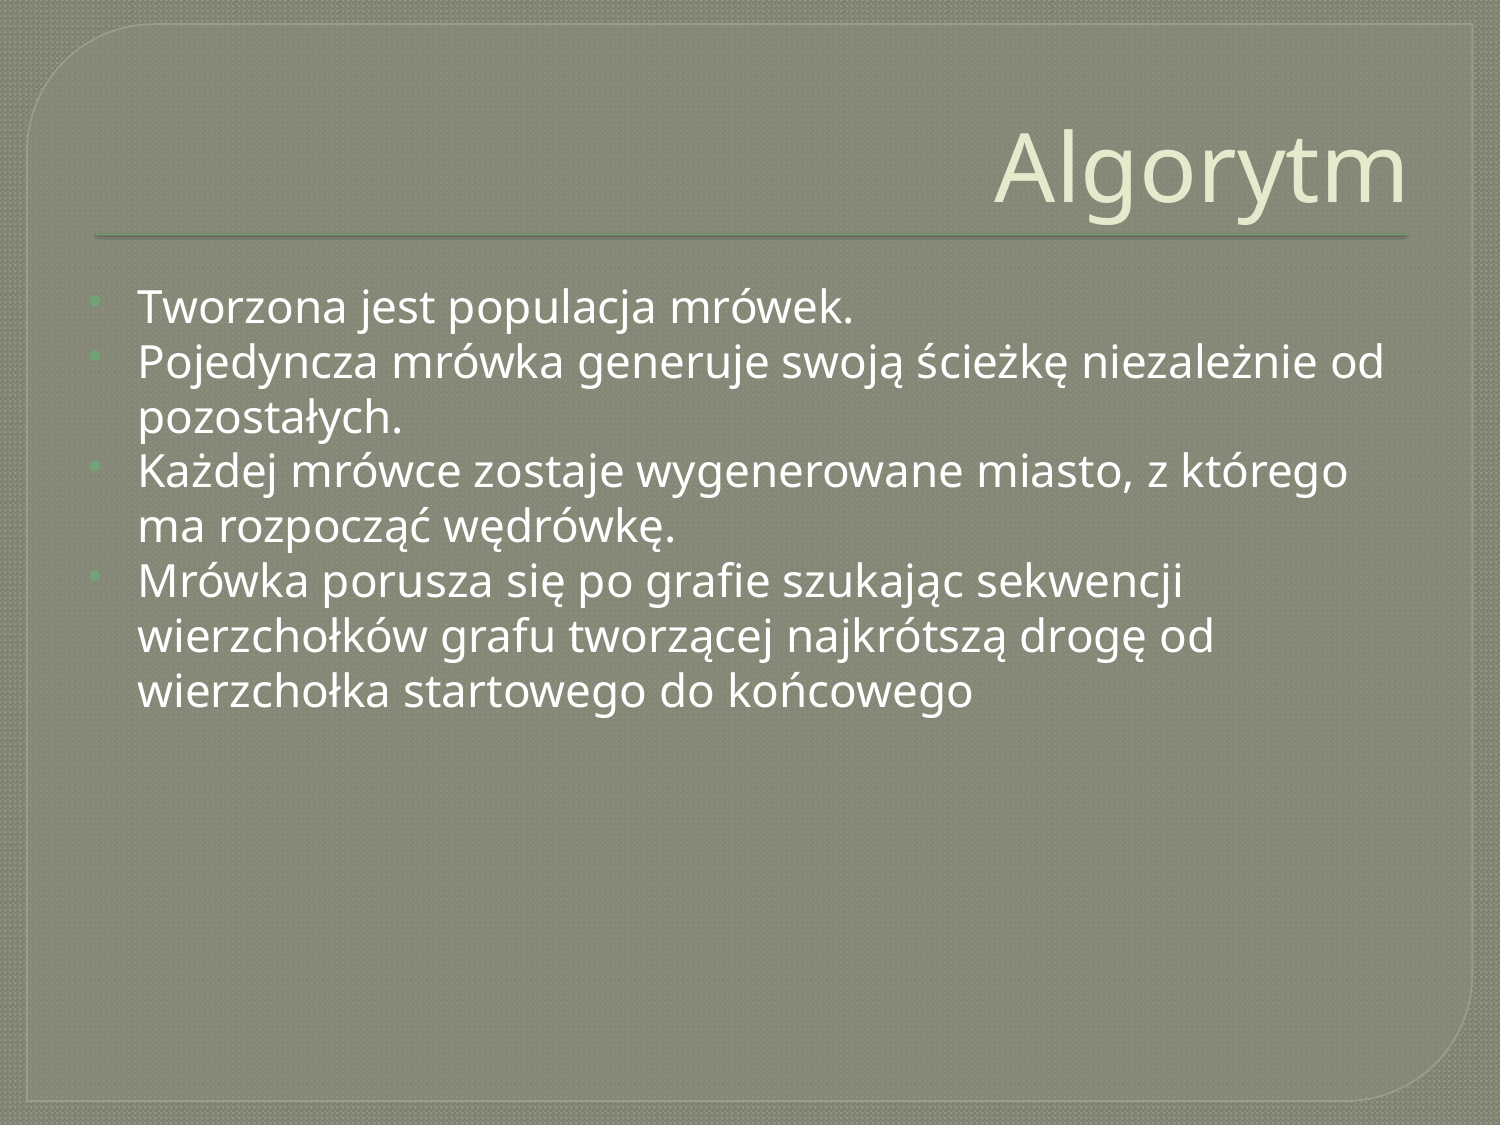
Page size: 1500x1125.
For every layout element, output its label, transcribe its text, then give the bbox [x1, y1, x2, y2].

list Tworzona jest populacja mrówek. Pojedyncza mrówka generuje swoją ścieżkę niezależnie od pozostałych. Każdej mrówce zostaje wygenerowane miasto, z którego ma rozpocząć wędrówkę. Mrówka porusza się po grafie szukając sekwencji wierzchołków grafu tworzącej najkrótszą drogę od wierzchołka startowego do końcowego [75, 270, 1425, 1013]
title Algorytm [75, 41, 1425, 230]
